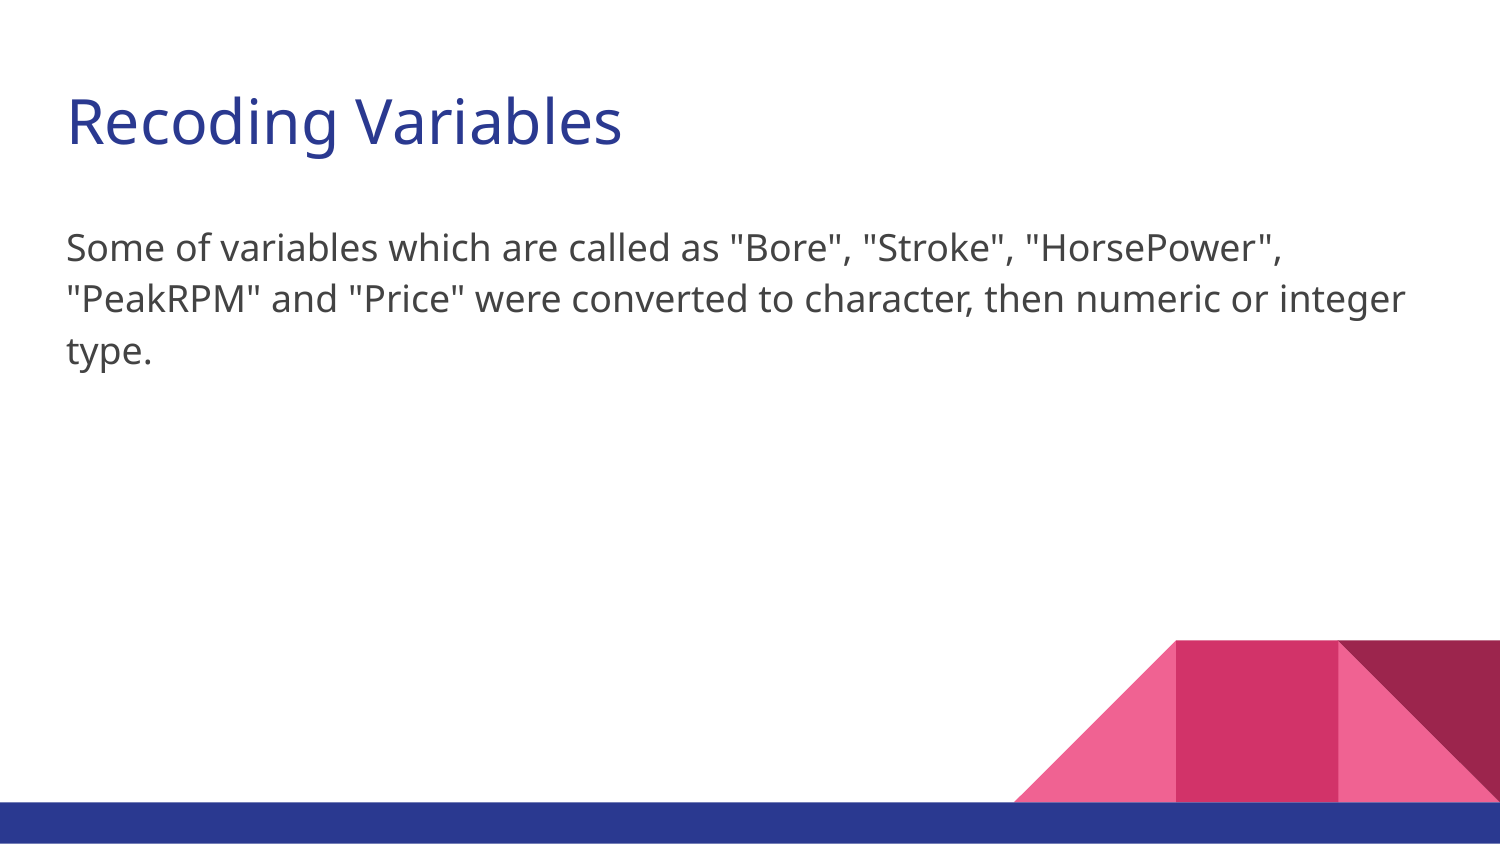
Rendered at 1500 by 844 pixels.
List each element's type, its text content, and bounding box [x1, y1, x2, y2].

list Some of variables which are called as "Bore", "Stroke", "HorsePower", "PeakRPM" and "Price" were converted to character, then numeric or integer type. [51, 201, 1449, 750]
title Recoding Variables [51, 67, 1449, 167]
